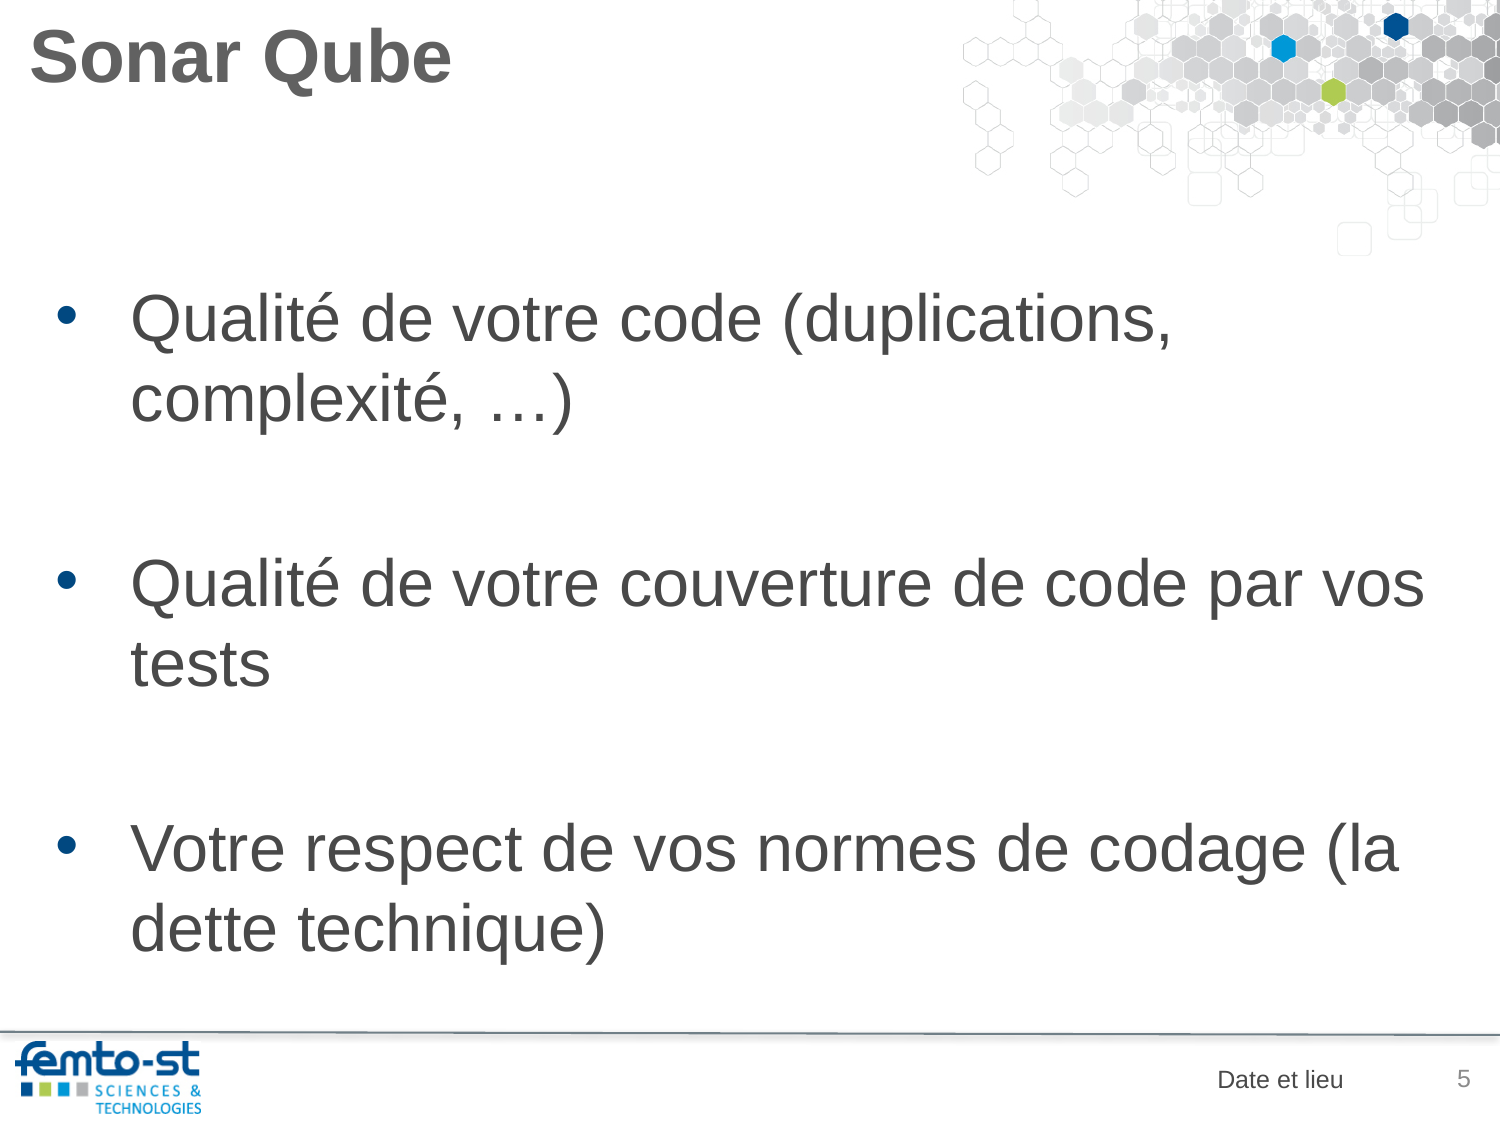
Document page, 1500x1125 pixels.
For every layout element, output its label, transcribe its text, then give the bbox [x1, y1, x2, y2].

picture [15, 1041, 201, 1114]
list Qualité de votre code (duplications, complexité, …) Qualité de votre couverture de code par vos tests Votre respect de vos normes de codage (la dette technique) [41, 267, 1447, 965]
slide_number 5 [1387, 1047, 1486, 1107]
picture [950, 0, 1500, 278]
title Sonar Qube [14, 0, 1341, 129]
